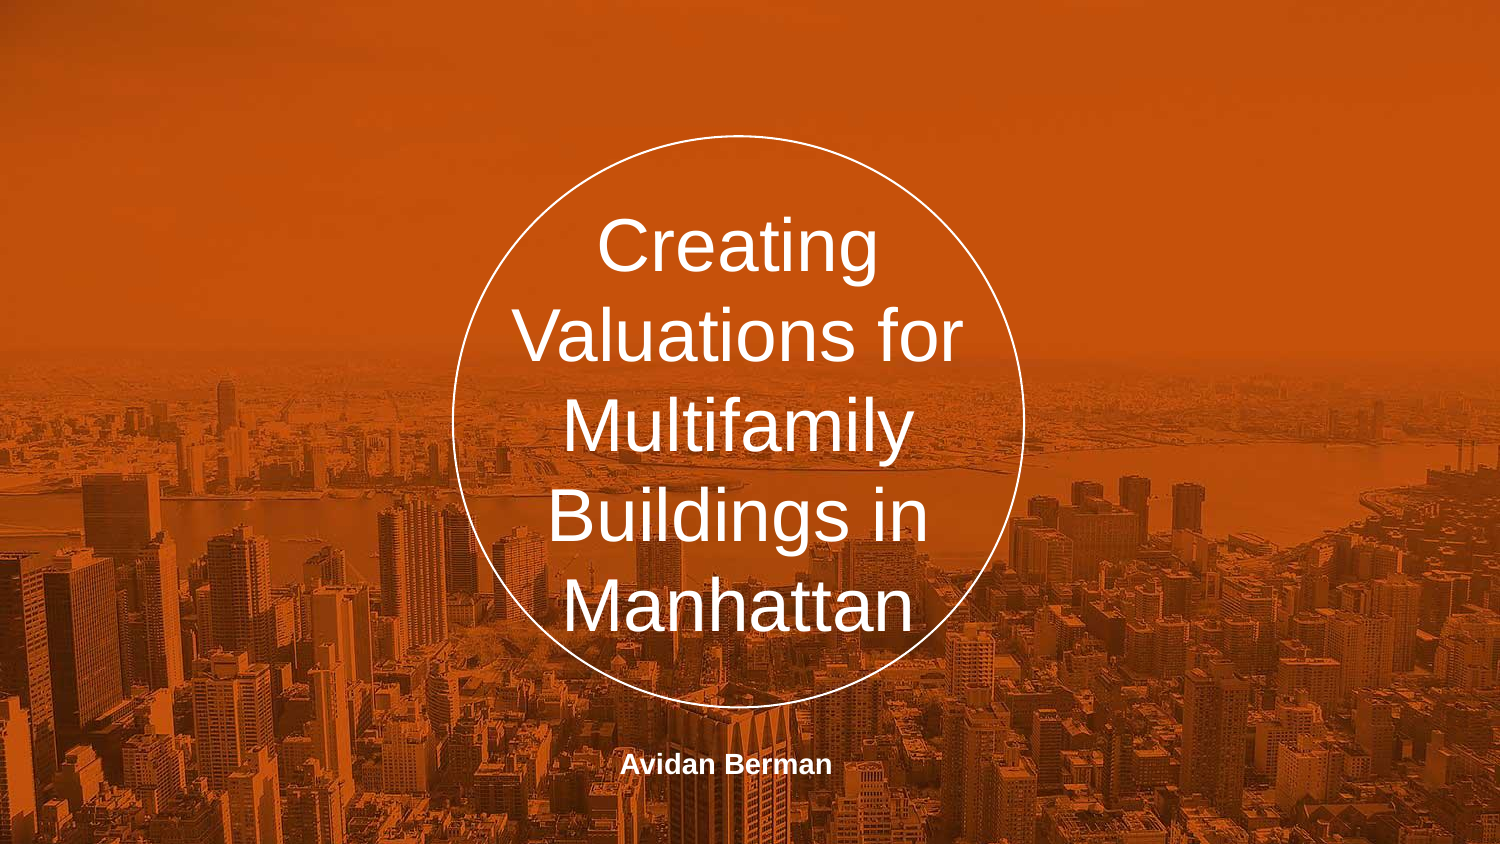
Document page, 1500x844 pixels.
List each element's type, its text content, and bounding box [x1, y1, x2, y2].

list Creating Valuations for Multifamily Buildings in Manhattan [404, 192, 1073, 652]
picture [0, 0, 1500, 844]
list Avidan Berman [592, 707, 885, 818]
text_box [569, 652, 908, 707]
text_box [568, 136, 909, 192]
